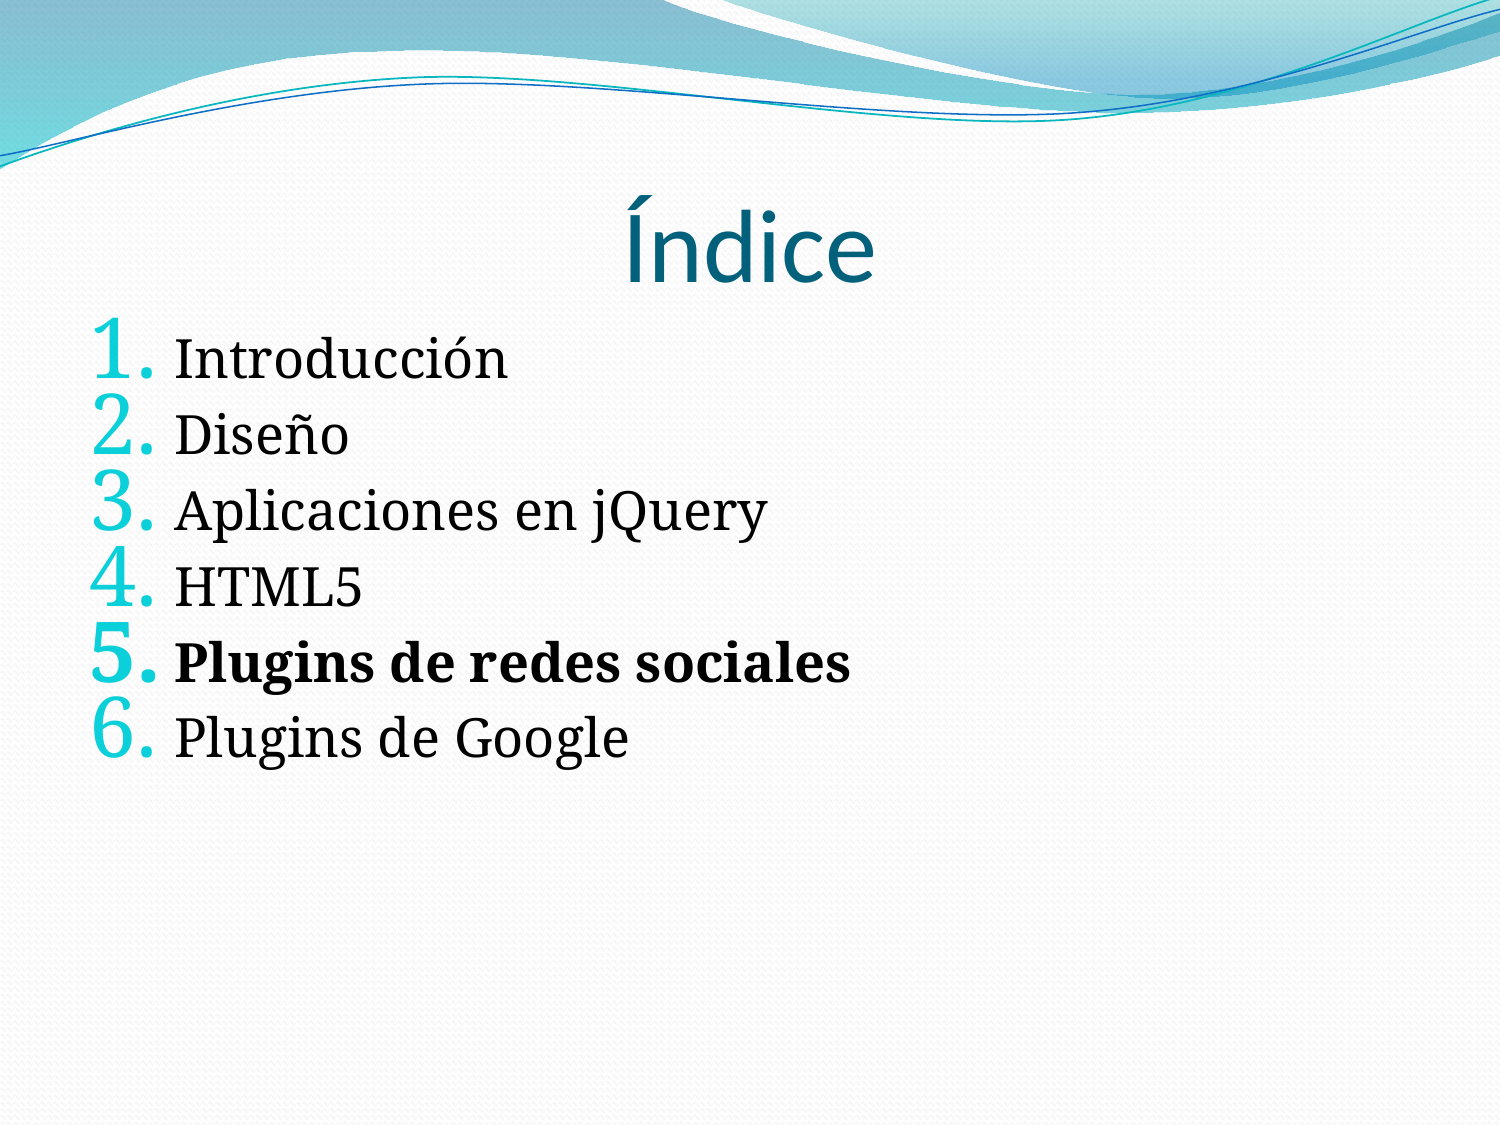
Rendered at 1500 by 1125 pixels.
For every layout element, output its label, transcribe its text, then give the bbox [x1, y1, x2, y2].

title Índice [75, 115, 1425, 303]
list Introducción Diseño Aplicaciones en jQuery HTML5 Plugins de redes sociales Plugins de Google [75, 317, 1425, 1038]
